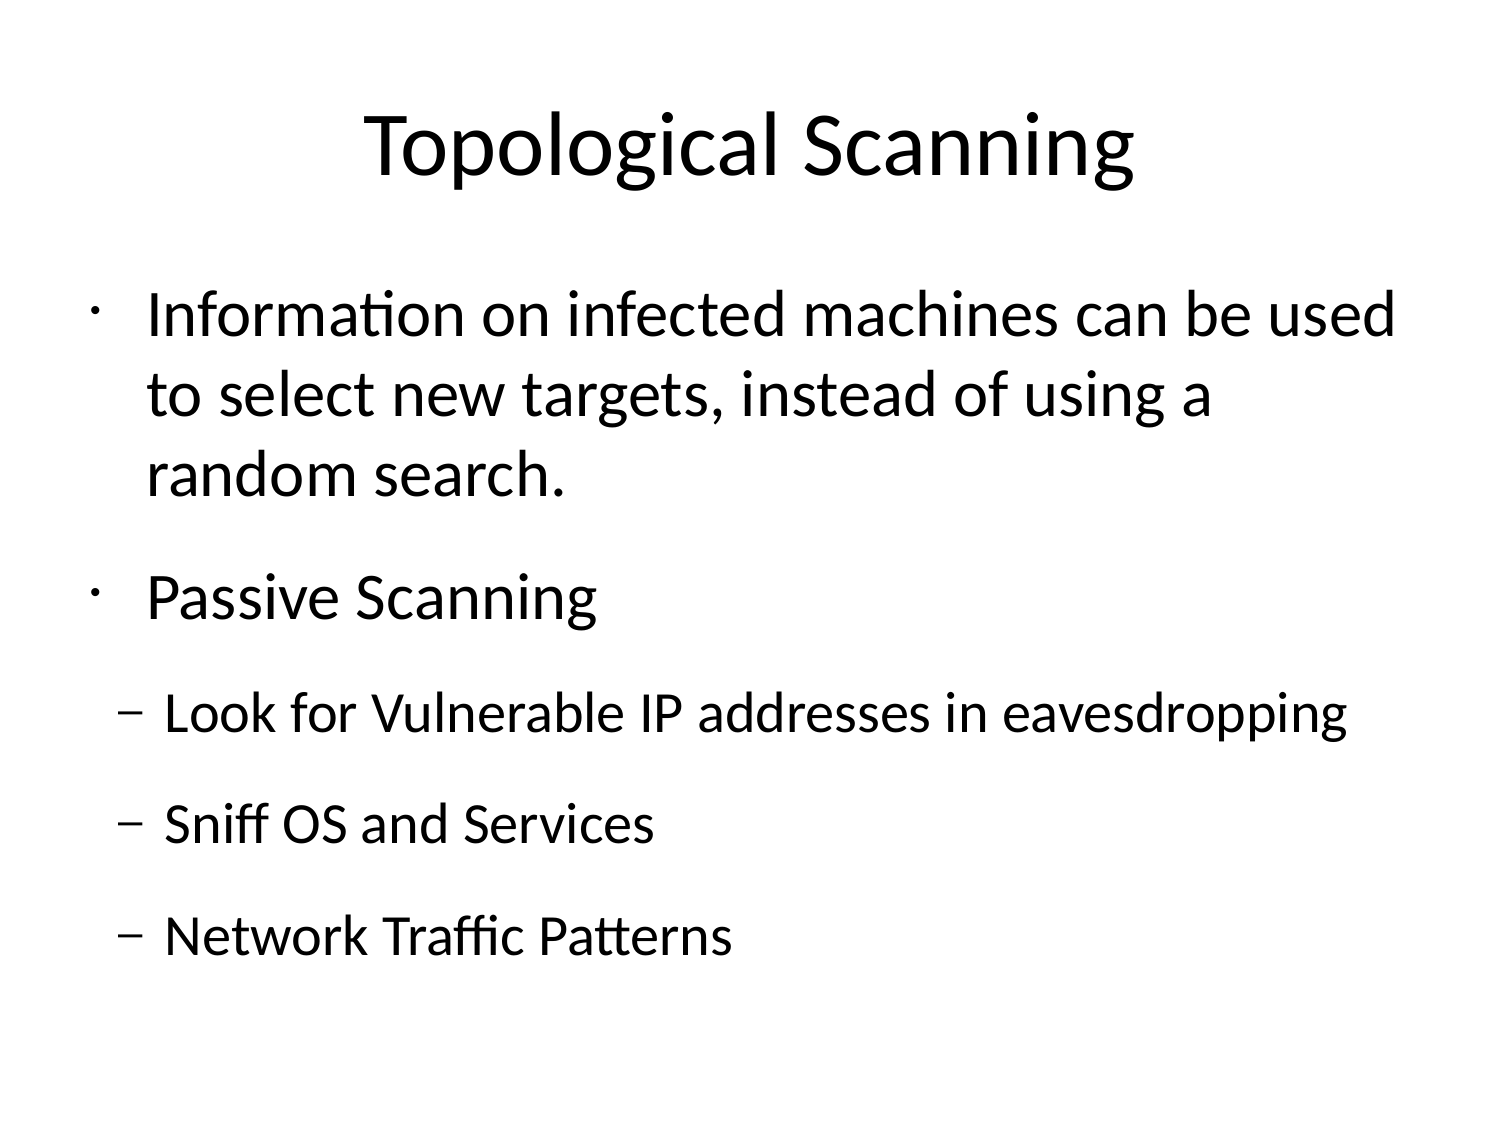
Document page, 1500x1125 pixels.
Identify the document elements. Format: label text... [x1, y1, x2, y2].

text_box Information on infected machines can be used to select new targets, instead of using a random search. Passive Scanning Look for Vulnerable IP addresses in eavesdropping Sniff OS and Services Network Traffic Patterns [74, 262, 1425, 1005]
title Topological Scanning [75, 45, 1425, 233]
